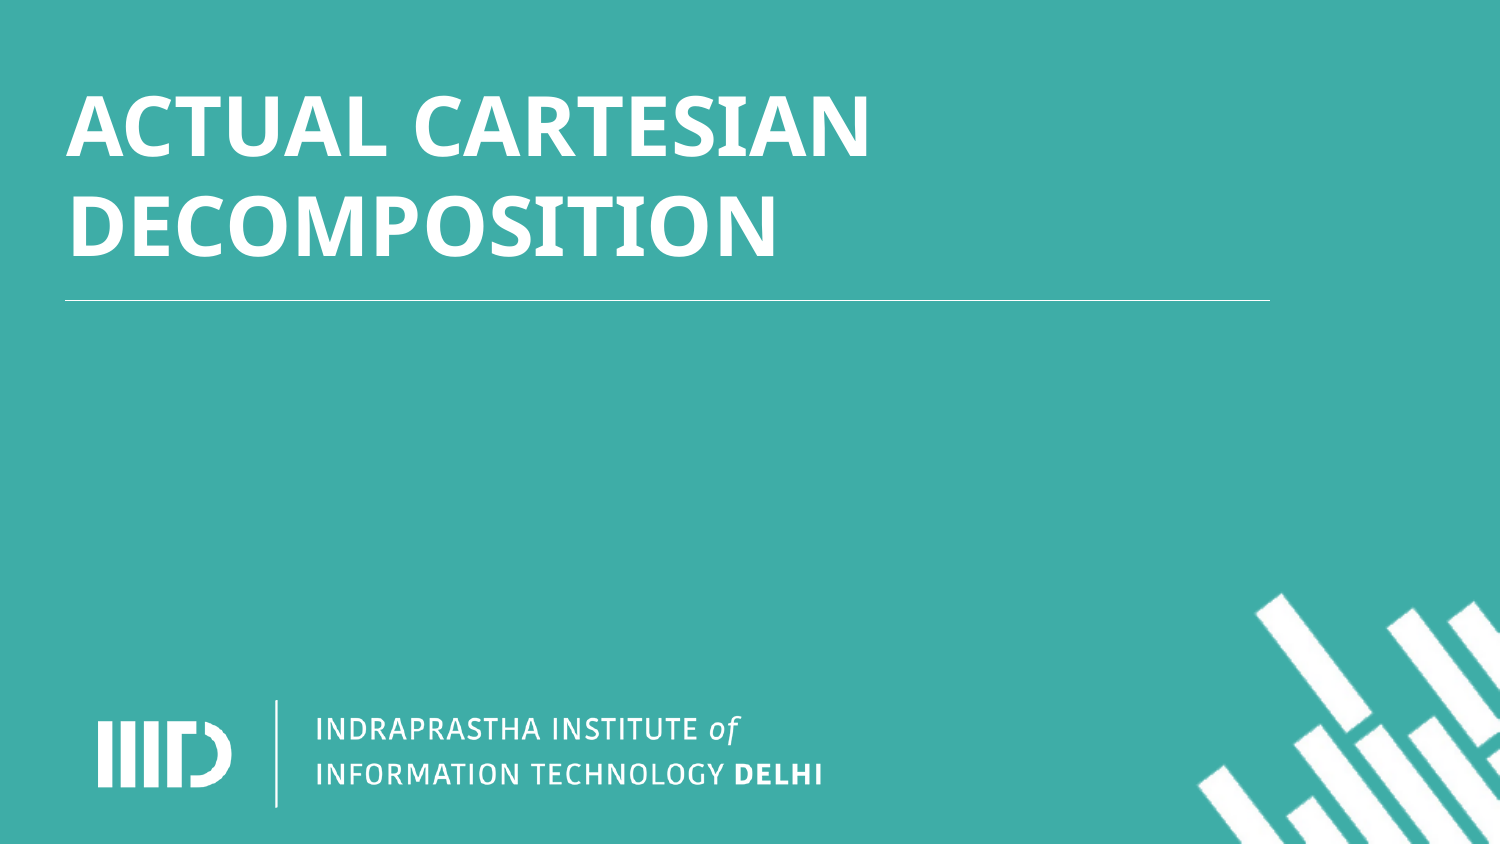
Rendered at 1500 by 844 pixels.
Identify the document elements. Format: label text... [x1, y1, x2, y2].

picture [64, 671, 855, 830]
title ACTUAL CARTESIAN DECOMPOSITION [51, 158, 1316, 289]
picture [1154, 578, 1500, 844]
